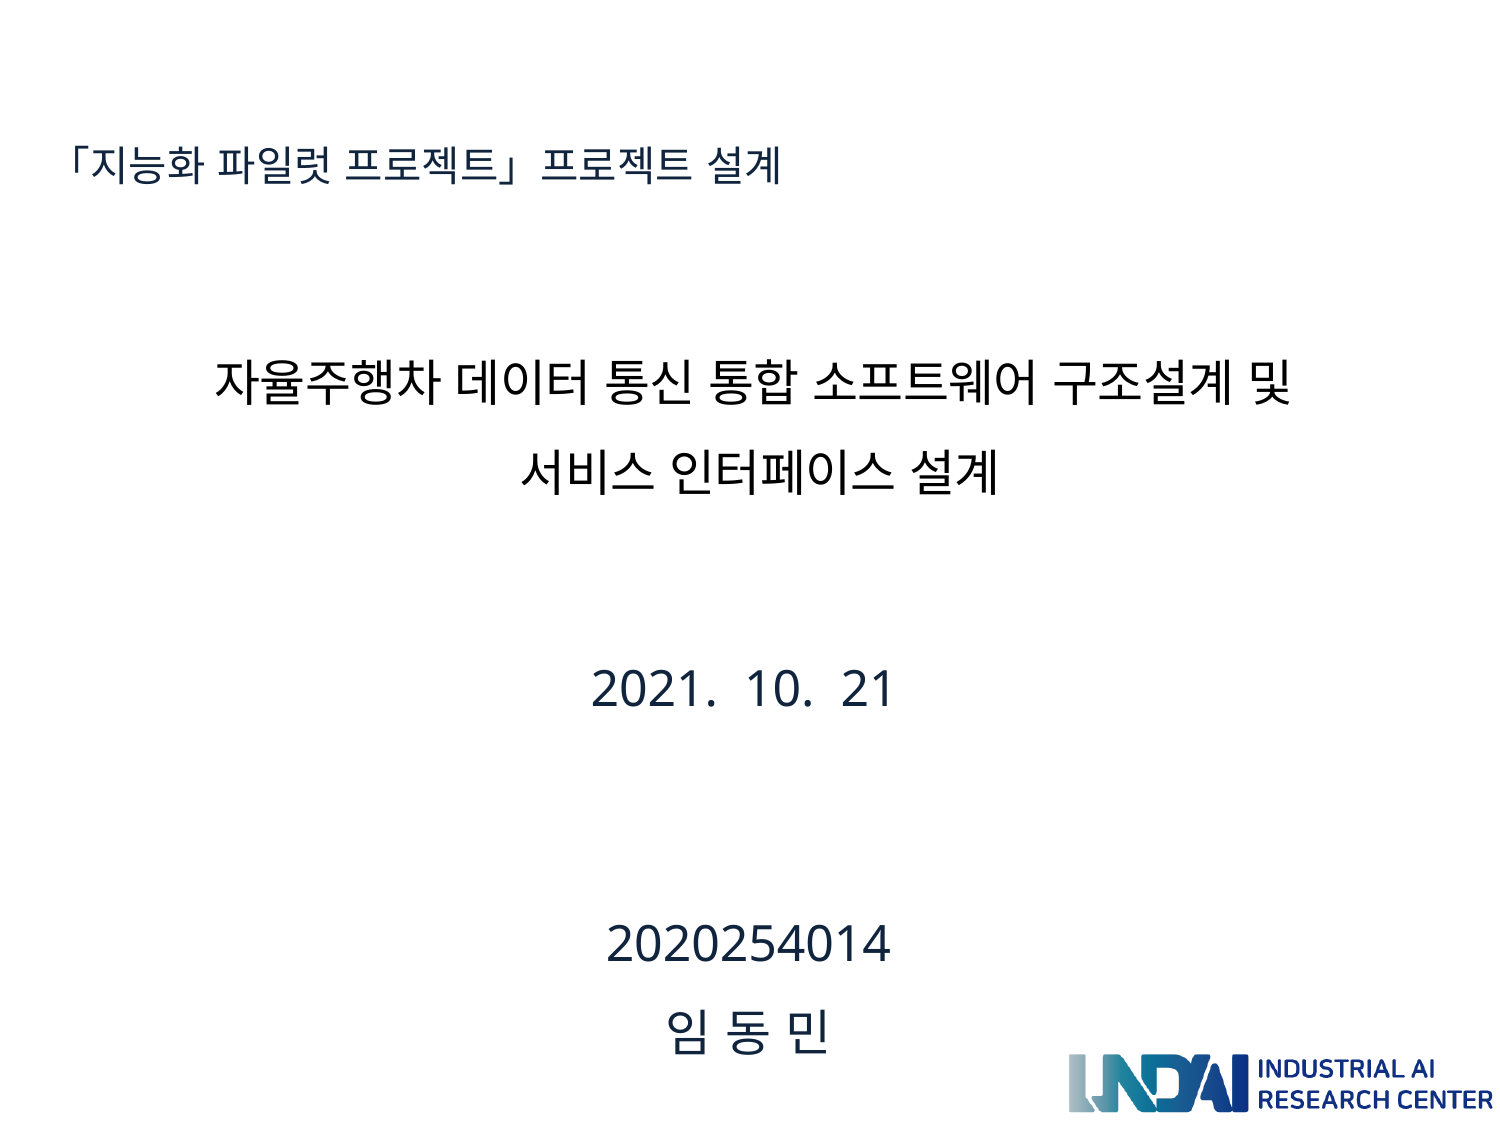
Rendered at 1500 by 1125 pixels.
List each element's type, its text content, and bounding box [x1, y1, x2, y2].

text_box 2020254014 임 동 민 [88, 873, 1409, 1069]
text_box 자율주행차 데이터 통신 통합 소프트웨어 구조설계 및 서비스 인터페이스 설계 [100, 314, 1421, 510]
picture [1057, 1039, 1500, 1123]
text_box 2021. 10. 21 [29, 648, 1459, 724]
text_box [33, 132, 1464, 244]
